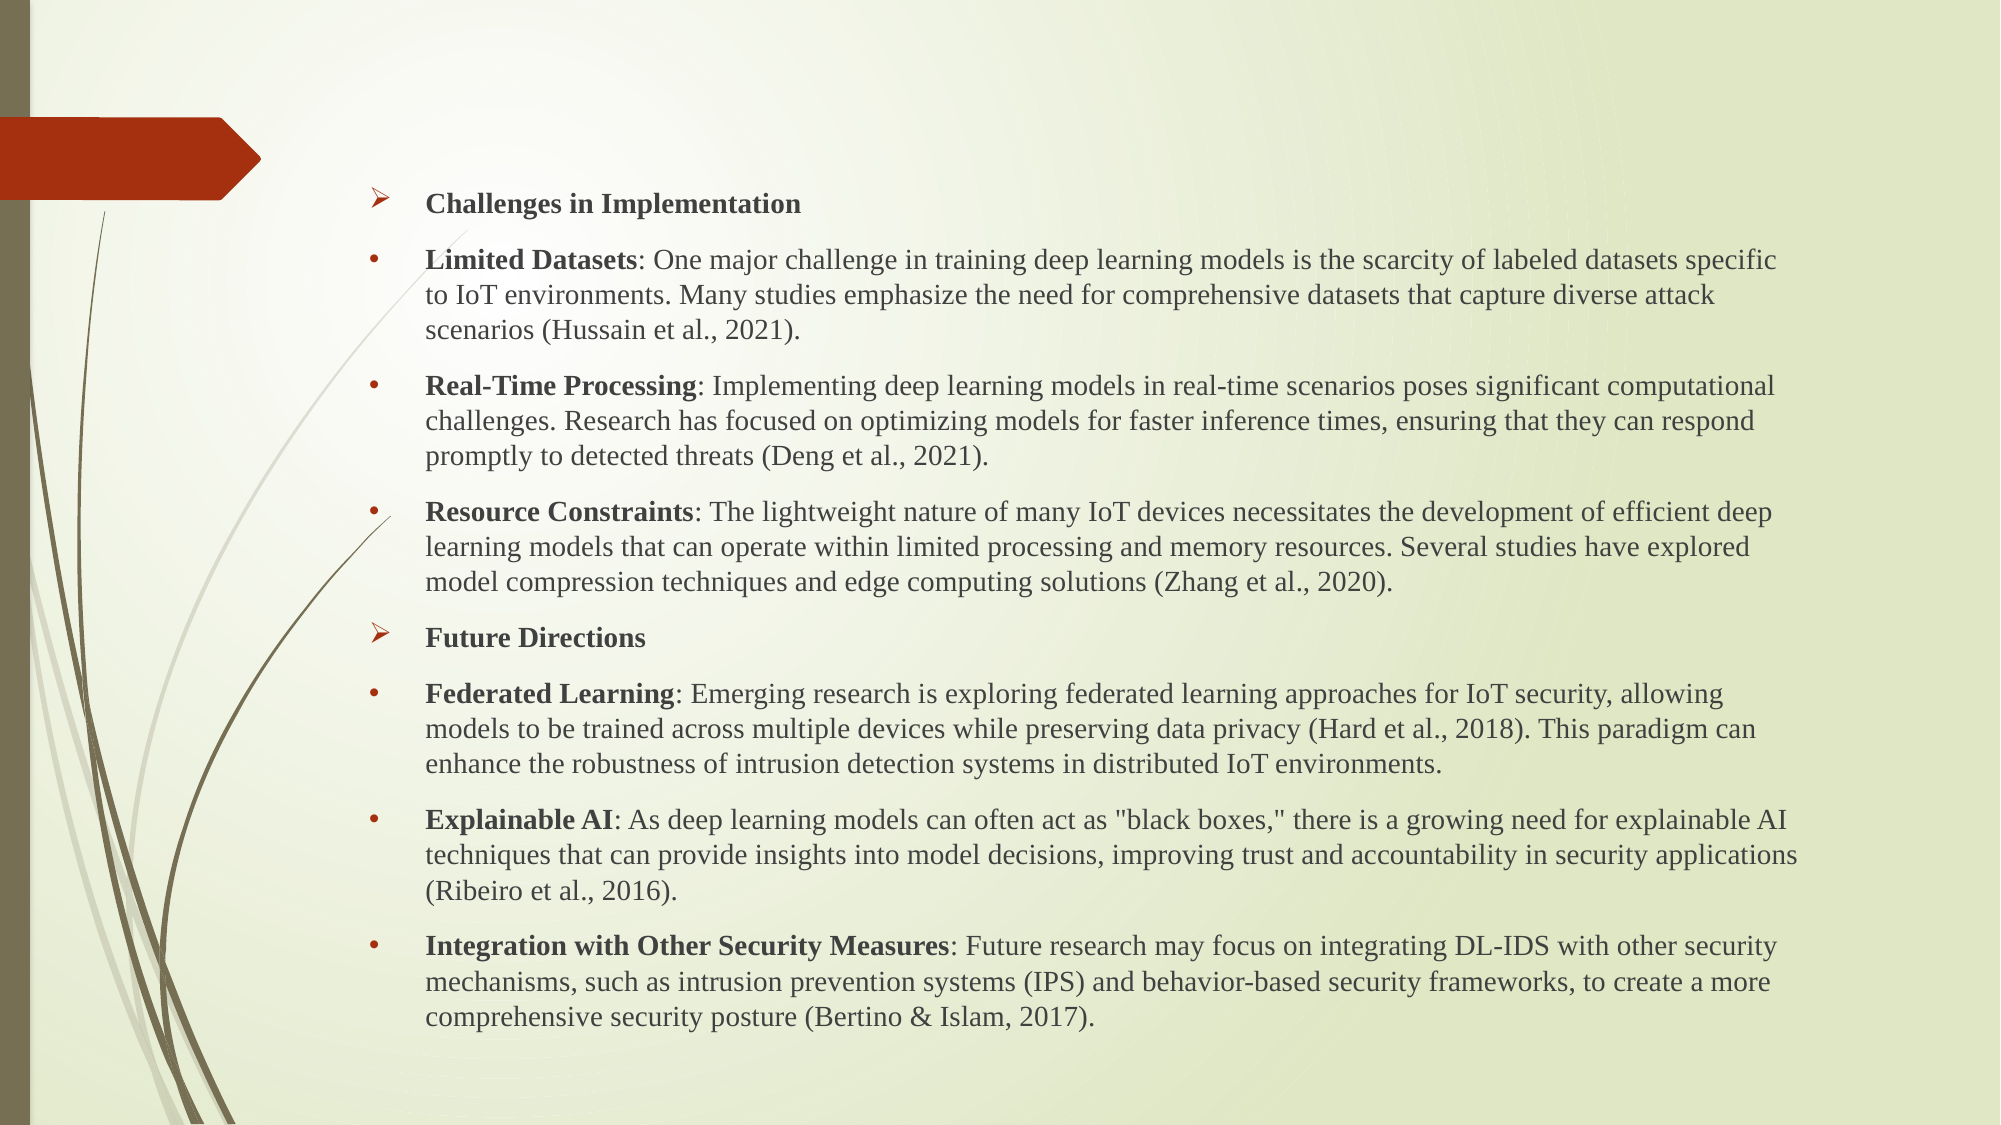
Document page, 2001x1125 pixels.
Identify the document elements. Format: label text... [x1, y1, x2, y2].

list Challenges in Implementation Limited Datasets: One major challenge in training deep learning models is the scarcity of labeled datasets specific to IoT environments. Many studies emphasize the need for comprehensive datasets that capture diverse attack scenarios (Hussain et al., 2021). Real-Time Processing: Implementing deep learning models in real-time scenarios poses significant computational challenges. Research has focused on optimizing models for faster inference times, ensuring that they can respond promptly to detected threats (Deng et al., 2021). Resource Constraints: The lightweight nature of many IoT devices necessitates the development of efficient deep learning models that can operate within limited processing and memory resources. Several studies have explored model compression techniques and edge computing solutions (Zhang et al., 2020). Future Directions Federated Learning: Emerging research is exploring federated learning approaches for IoT security, allowing models to be trained across multiple devices while preserving data privacy (Hard et al., 2018). This paradigm can enhance the robustness of intrusion detection systems in distributed IoT environments. Explainable AI: As deep learning models can often act as "black boxes," there is a growing need for explainable AI techniques that can provide insights into model decisions, improving trust and accountability in security applications (Ribeiro et al., 2016). Integration with Other Security Measures: Future research may focus on integrating DL-IDS with other security mechanisms, such as intrusion prevention systems (IPS) and behavior-based security frameworks, to create a more comprehensive security posture (Bertino & Islam, 2017). [354, 176, 1817, 1069]
